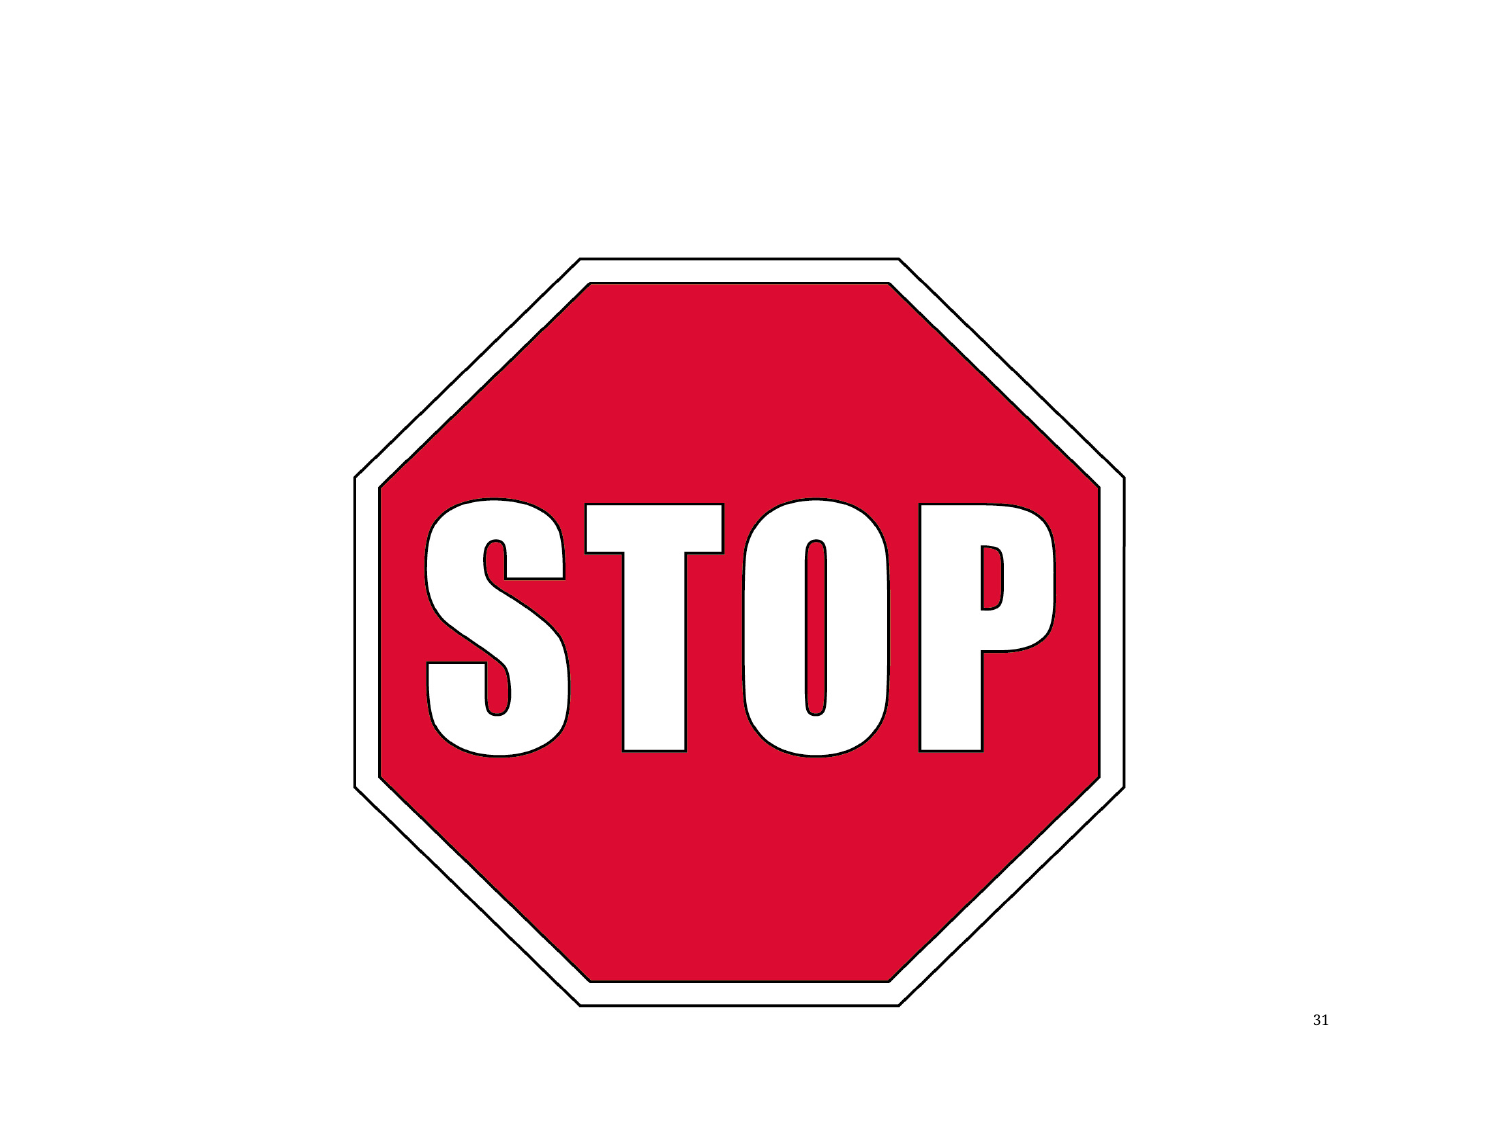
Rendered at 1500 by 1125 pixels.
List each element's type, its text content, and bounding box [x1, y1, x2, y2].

picture [330, 239, 1149, 1034]
text_box <number> [1309, 1014, 1334, 1031]
